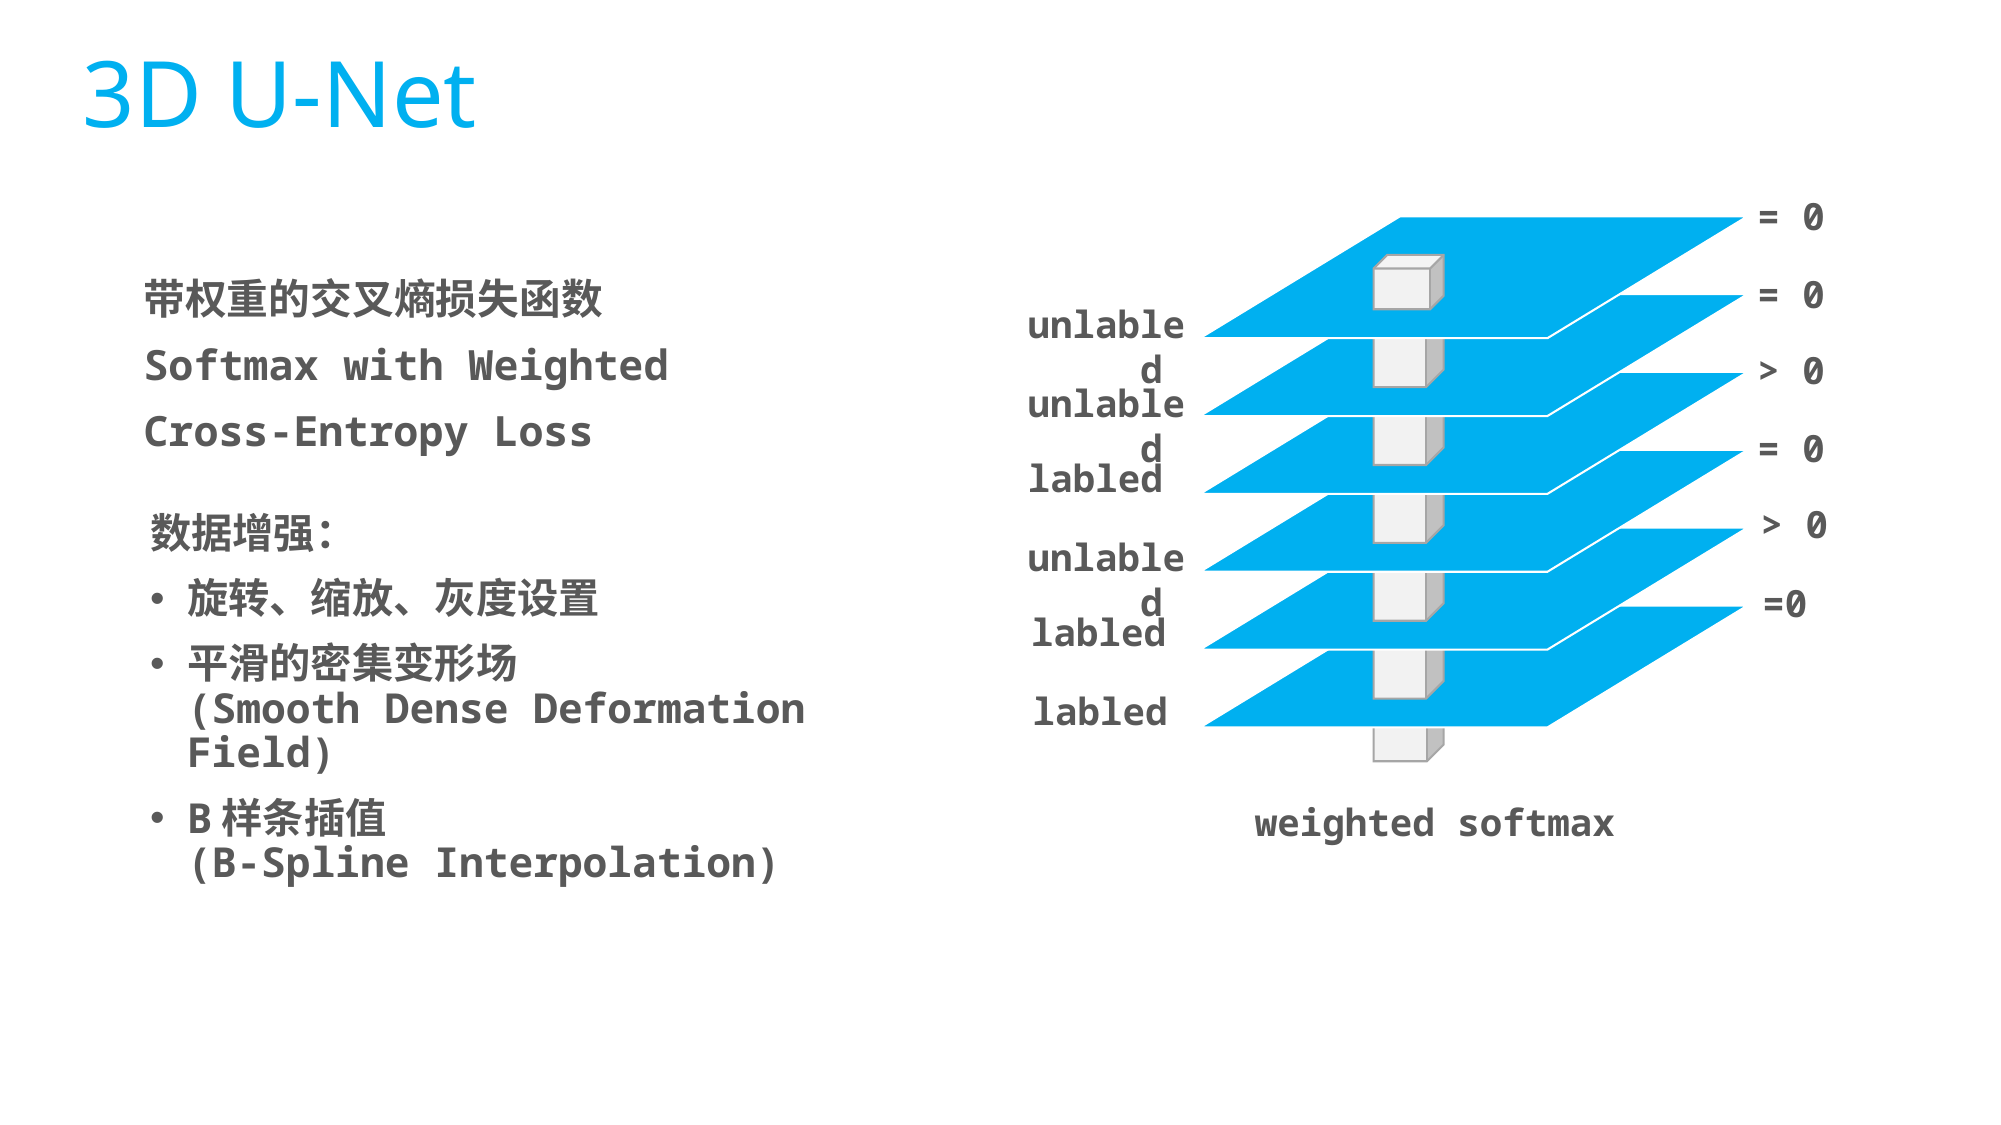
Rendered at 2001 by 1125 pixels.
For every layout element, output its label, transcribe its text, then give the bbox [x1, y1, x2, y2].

list 带权重的交叉熵损失函数 Softmax with Weighted Cross-Entropy Loss [128, 271, 917, 465]
text_box labled [1003, 447, 1199, 508]
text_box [1199, 650, 1748, 728]
text_box labled [1008, 680, 1205, 741]
text_box unlabled [1003, 372, 1199, 447]
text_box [1199, 494, 1748, 572]
text_box labled [1006, 601, 1199, 662]
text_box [1199, 572, 1748, 650]
text_box =0 [1748, 572, 1945, 632]
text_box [1199, 417, 1748, 494]
text_box = 0 [1748, 417, 1940, 478]
text_box unlabled [1003, 526, 1199, 631]
text_box weighted softmax [1240, 791, 1647, 852]
text_box = 0 [1742, 185, 1940, 246]
text_box 数据增强： 旋转、缩放、灰度设置 平滑的密集变形场 (Smooth Dense Deformation Field) B样条插值 (B-Spline Interpolation) [135, 505, 924, 895]
text_box [1270, 215, 1742, 294]
title 3D U-Net [67, 27, 568, 169]
text_box > 0 [1748, 339, 1940, 400]
text_box [1372, 729, 1445, 763]
text_box unlabled [1003, 294, 1199, 372]
text_box [1372, 253, 1445, 294]
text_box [1199, 294, 1748, 417]
text_box > 0 [1748, 493, 1943, 554]
text_box = 0 [1742, 264, 1940, 324]
